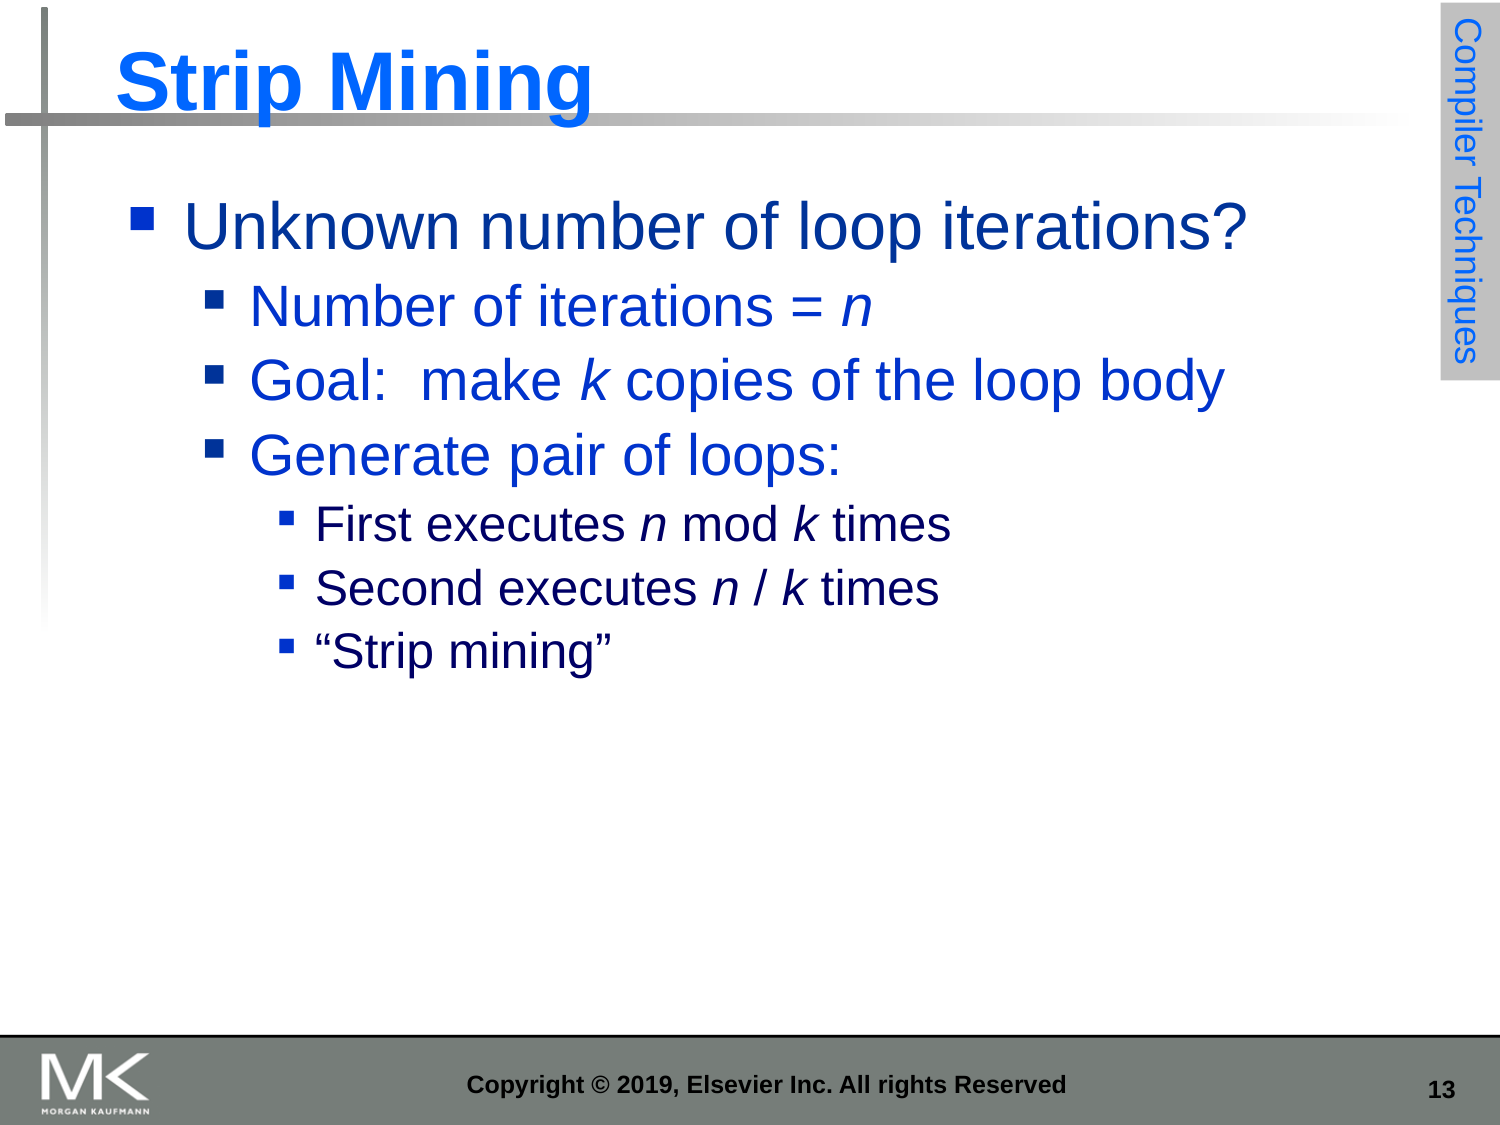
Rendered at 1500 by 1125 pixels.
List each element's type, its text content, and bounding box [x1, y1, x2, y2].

title Strip Mining [100, 17, 1440, 135]
text_box Compiler Techniques [1440, 2, 1500, 381]
picture [29, 1046, 160, 1123]
footer Copyright © 2019, Elsevier Inc. All rights Reserved [170, 1046, 1365, 1106]
list Unknown number of loop iterations? Number of iterations = n Goal: make k copies of the loop body Generate pair of loops: First executes n mod k times Second executes n / k times “Strip mining” [111, 184, 1470, 1024]
